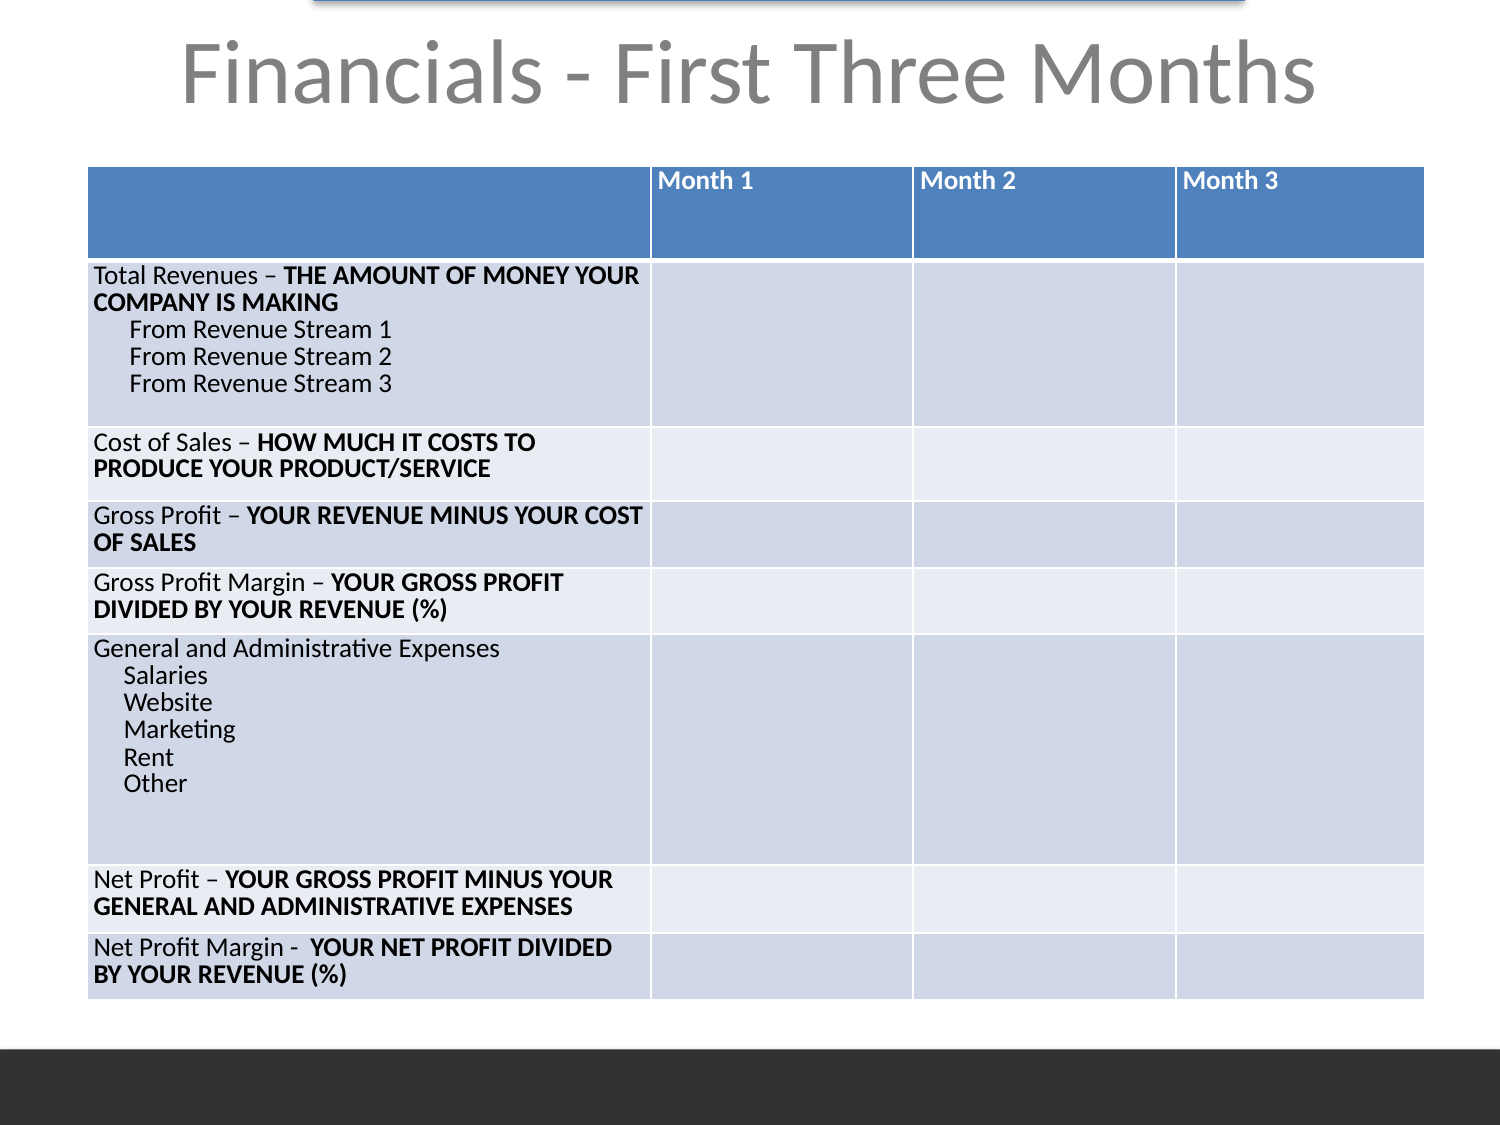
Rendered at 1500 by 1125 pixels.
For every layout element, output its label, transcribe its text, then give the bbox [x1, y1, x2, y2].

table_cell [652, 428, 912, 500]
table_cell Gross Profit Margin – YOUR GROSS PROFIT DIVIDED BY YOUR REVENUE (%) [88, 569, 650, 633]
table_cell Gross Profit – YOUR REVENUE MINUS YOUR COST OF SALES [88, 502, 650, 567]
table_cell Total Revenues – THE AMOUNT OF MONEY YOUR COMPANY IS MAKING From Revenue Stream 1 From Revenue Stream 2 From Revenue Stream 3 [88, 263, 650, 426]
table_cell [914, 934, 1175, 999]
table_cell [914, 263, 1175, 426]
table_cell [652, 263, 912, 426]
table_header Month 1 [652, 167, 912, 258]
table_cell [1177, 635, 1424, 864]
table_cell Net Profit Margin - YOUR NET PROFIT DIVIDED BY YOUR REVENUE (%) [88, 934, 650, 999]
table_cell [914, 502, 1175, 567]
table_cell [914, 635, 1175, 864]
title Financials - First Three Months [75, 0, 1425, 161]
table_cell [652, 934, 912, 999]
table_cell General and Administrative Expenses Salaries Website Marketing Rent Other [88, 635, 650, 864]
table_cell [1177, 428, 1424, 500]
table_cell [652, 866, 912, 932]
table_cell Cost of Sales – HOW MUCH IT COSTS TO PRODUCE YOUR PRODUCT/SERVICE [88, 428, 650, 500]
table_cell [1177, 866, 1424, 932]
table_header Month 2 [914, 167, 1175, 258]
table_cell [1177, 934, 1424, 999]
table_header [88, 167, 650, 258]
table_cell [1177, 502, 1424, 567]
table_header Month 3 [1177, 167, 1424, 258]
table_cell [914, 569, 1175, 633]
table_cell [652, 502, 912, 567]
table_cell [1177, 263, 1424, 426]
table_cell [652, 569, 912, 633]
table_cell [914, 866, 1175, 932]
table_cell [1177, 569, 1424, 633]
table_cell [914, 428, 1175, 500]
table_cell [652, 635, 912, 864]
table_cell Net Profit – YOUR GROSS PROFIT MINUS YOUR GENERAL AND ADMINISTRATIVE EXPENSES [88, 866, 650, 932]
